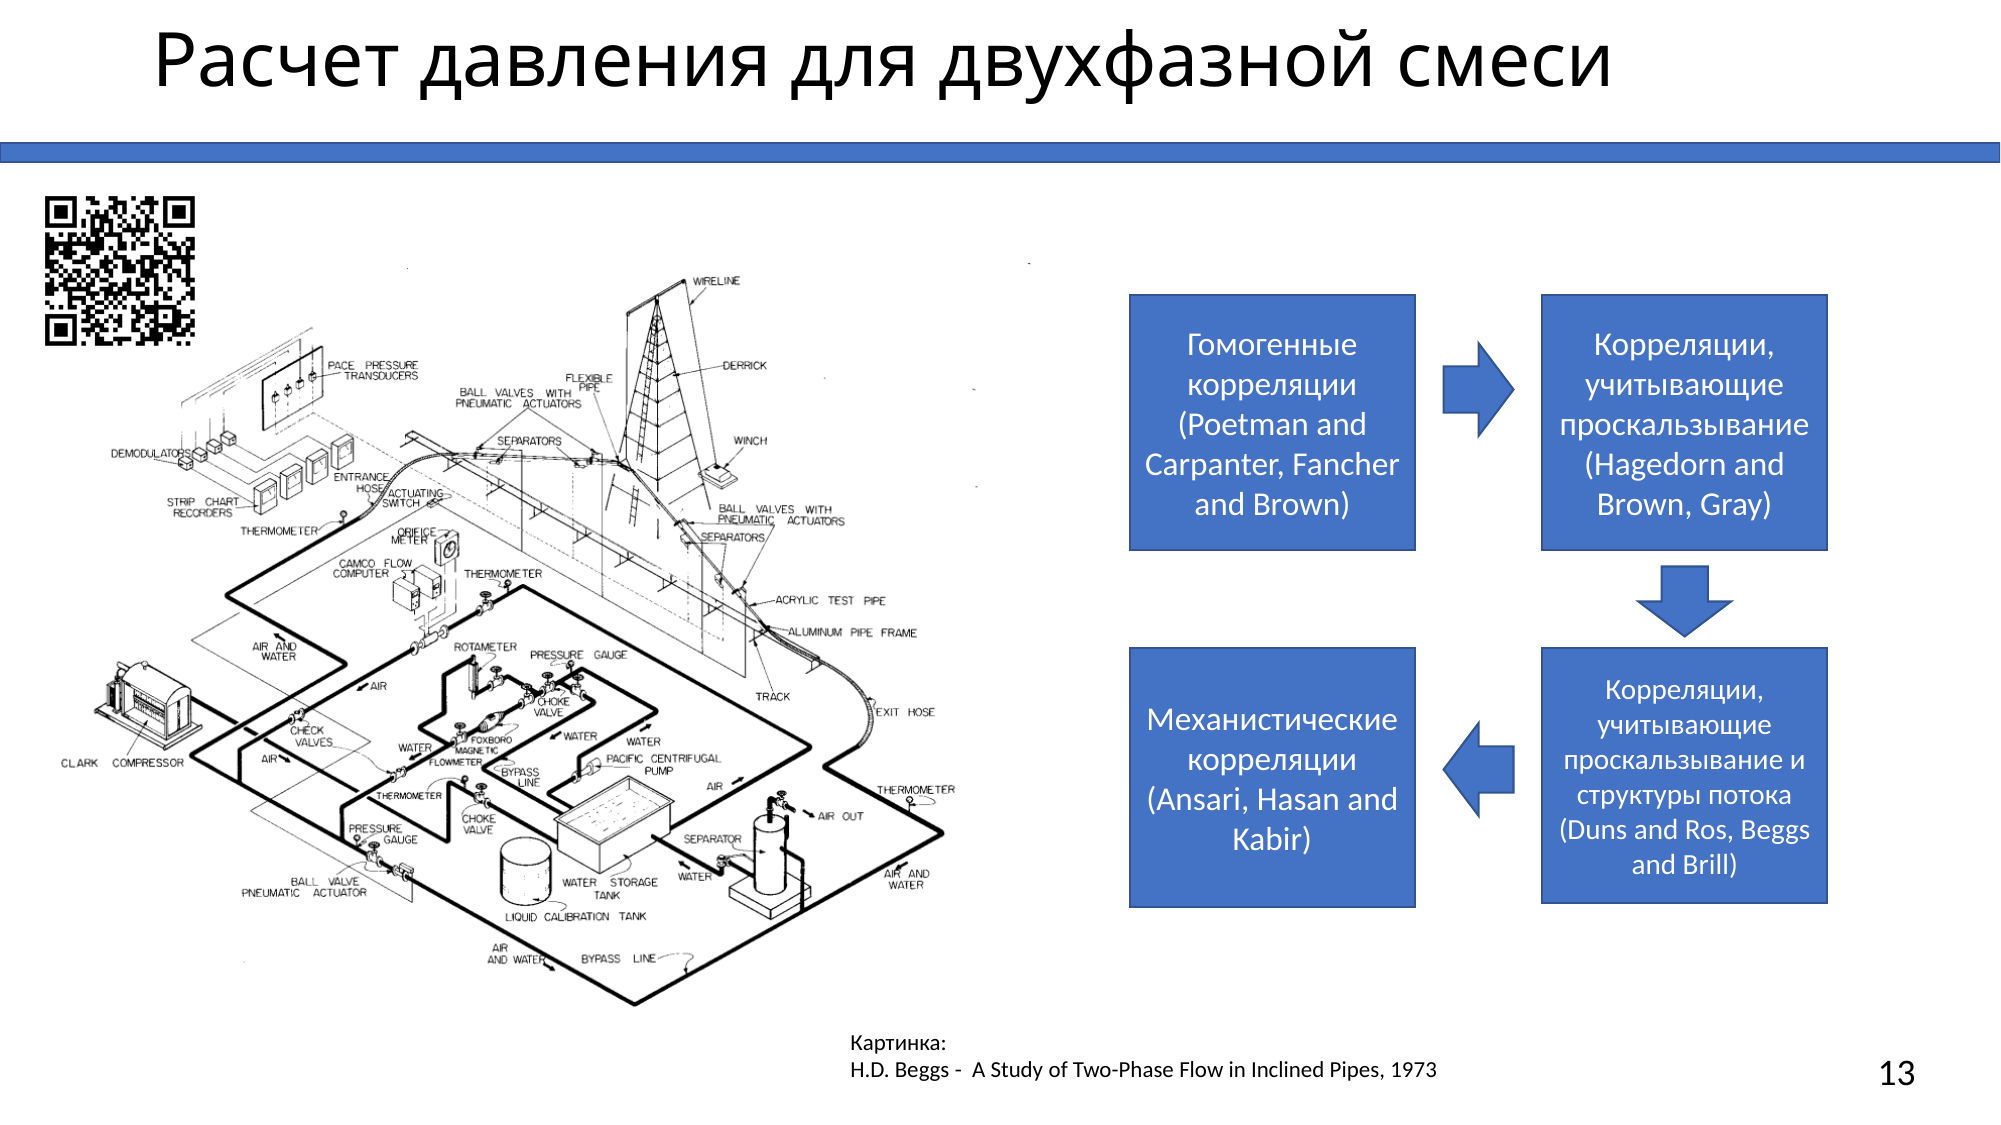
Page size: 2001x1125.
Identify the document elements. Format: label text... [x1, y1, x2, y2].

text_box Механистические корреляции (Ansari, Hasan and Kabir) [1129, 647, 1416, 908]
text_box Картинка: H.D. Beggs - A Study of Two-Phase Flow in Inclined Pipes, 1973 [835, 1019, 1788, 1090]
text_box [1442, 340, 1515, 439]
text_box Гомогенные корреляции (Poetman and Carpanter, Fancher and Brown) [1129, 294, 1416, 551]
picture [27, 178, 1035, 1010]
text_box [1442, 720, 1515, 819]
text_box 13 [1862, 1040, 1931, 1101]
text_box [1635, 565, 1735, 638]
text_box Корреляции, учитывающие проскальзывание и структуры потока (Duns and Ros, Beggs and Brill) [1541, 647, 1828, 904]
title Расчет давления для двухфазной смеси [137, 0, 1863, 126]
text_box Корреляции, учитывающие проскальзывание (Hagedorn and Brown, Gray) [1541, 294, 1828, 551]
